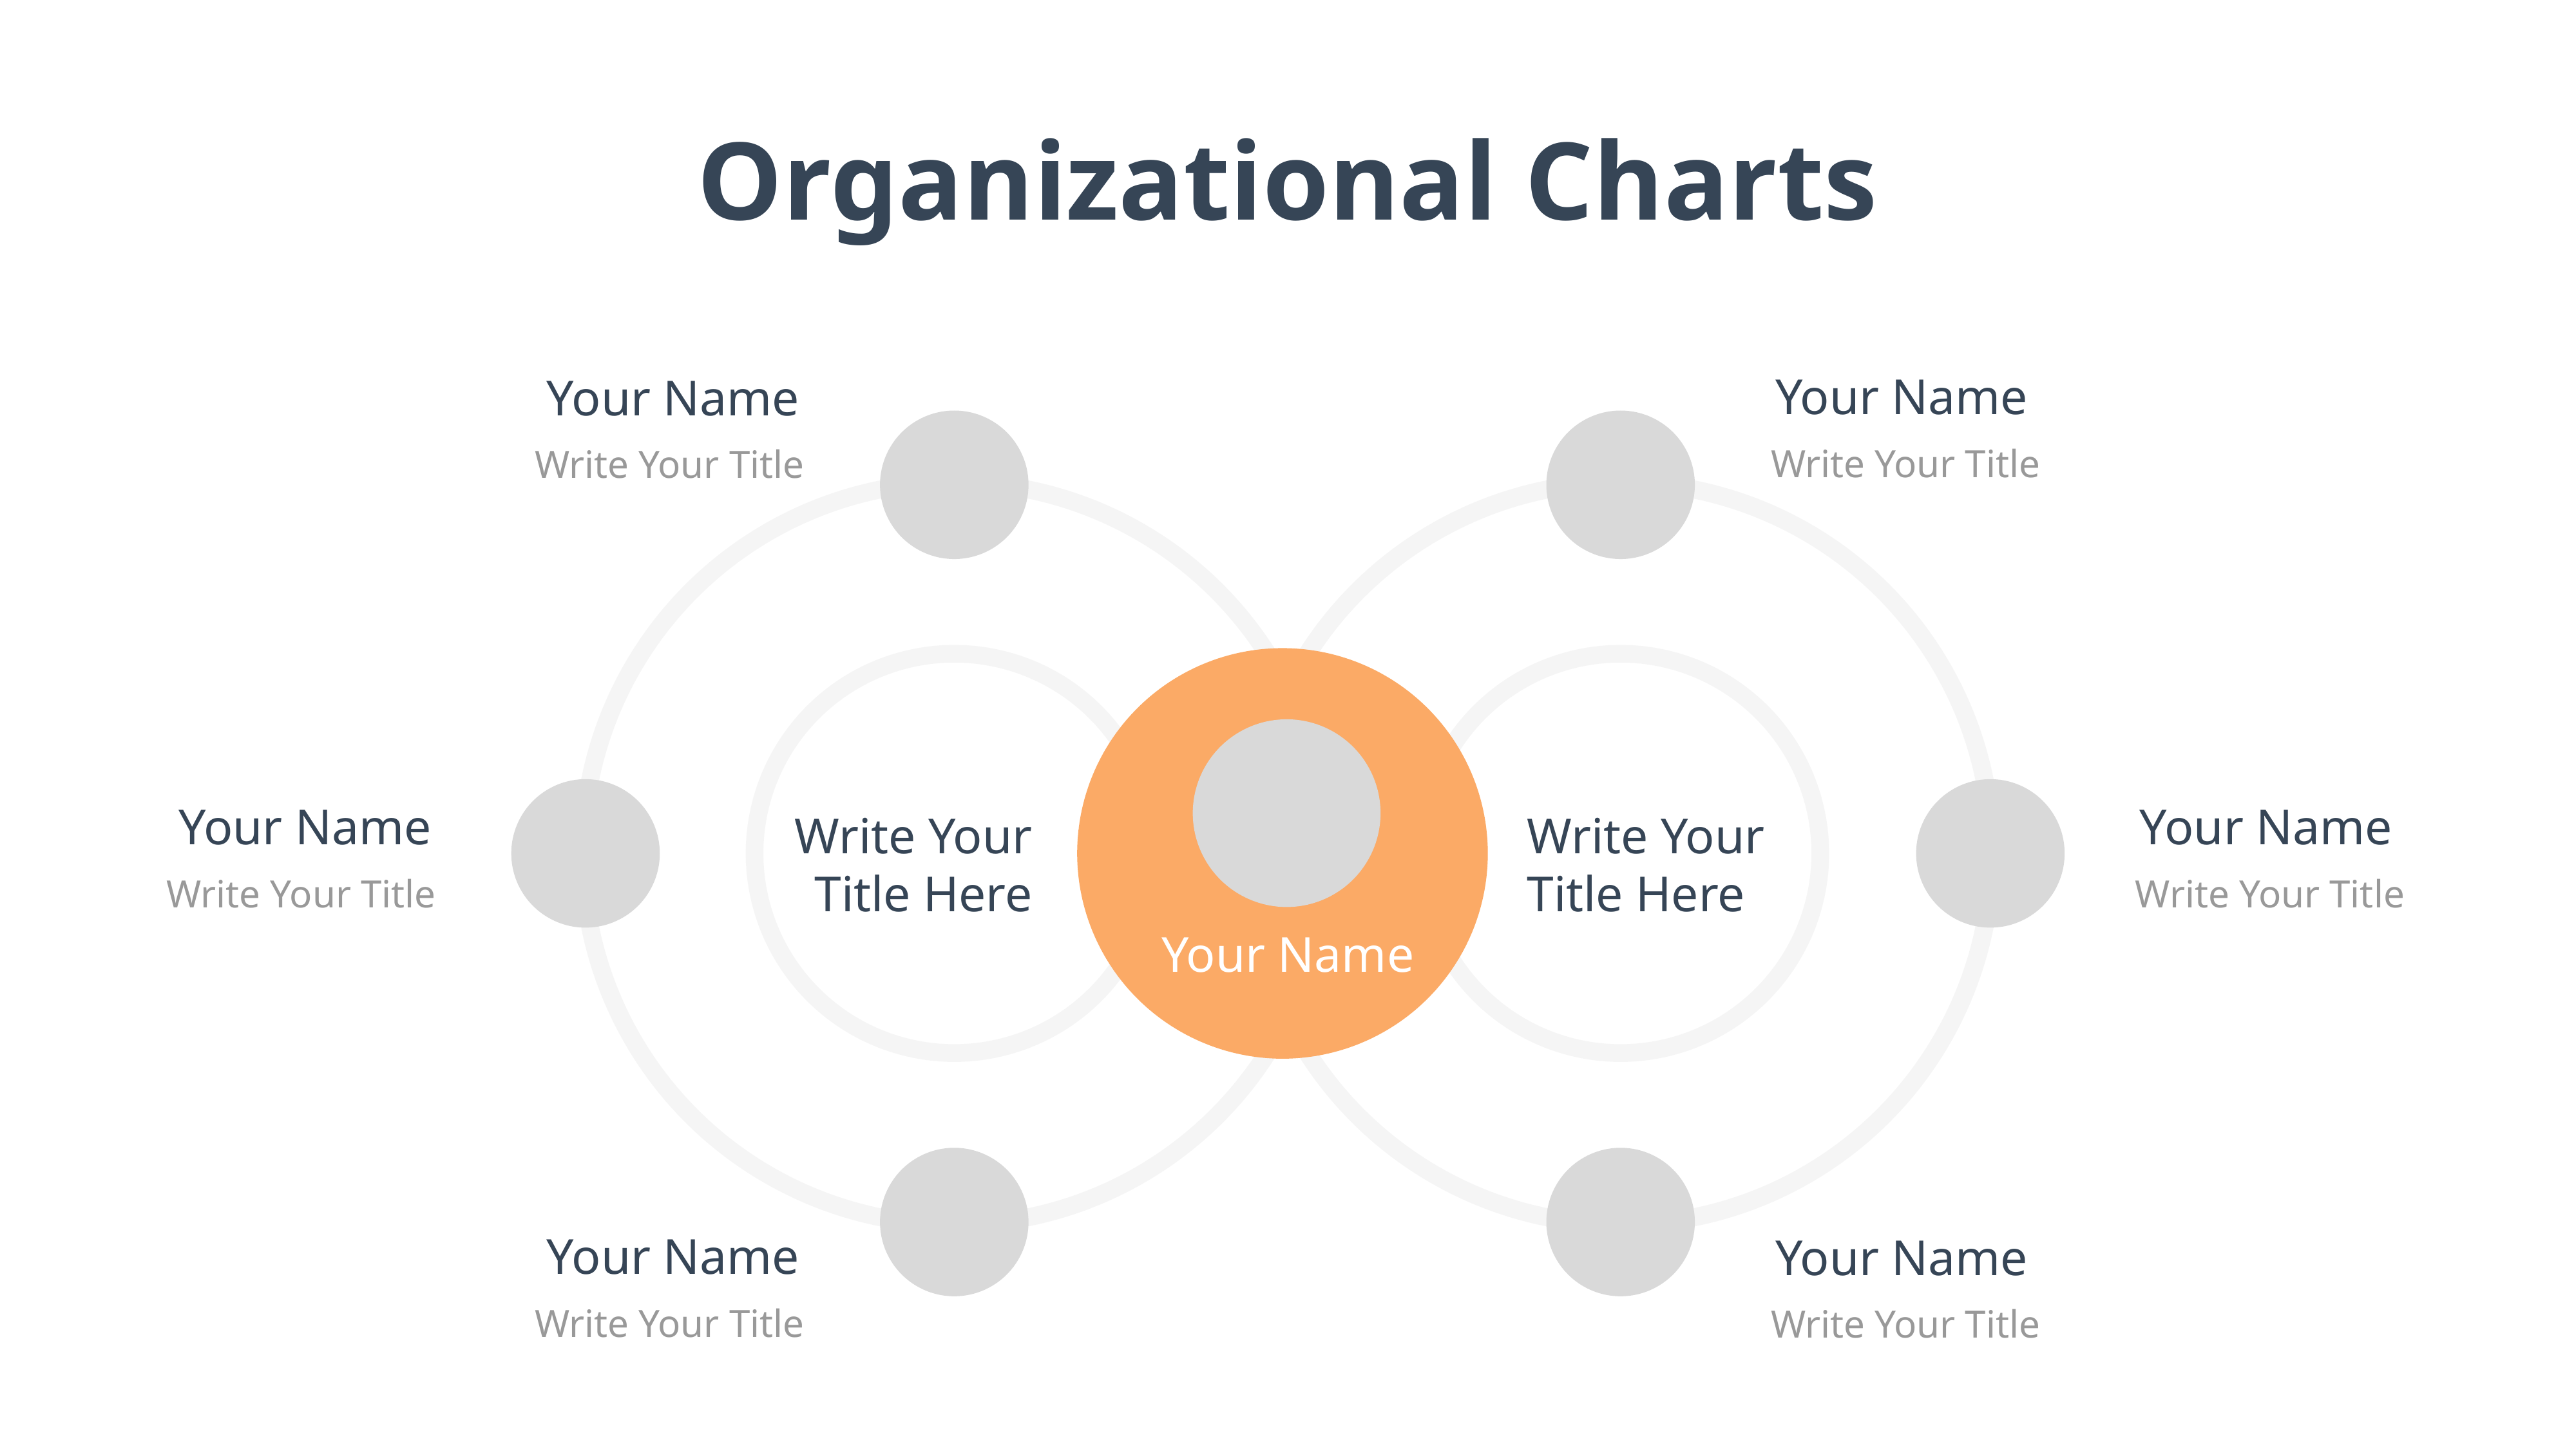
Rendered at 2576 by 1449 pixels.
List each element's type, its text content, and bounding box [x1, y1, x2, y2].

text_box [135, 791, 446, 915]
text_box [1088, 719, 1488, 988]
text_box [1761, 1222, 2072, 1345]
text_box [2125, 791, 2436, 915]
text_box Organizational Charts [688, 108, 1888, 247]
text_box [503, 1221, 814, 1345]
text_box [503, 362, 814, 486]
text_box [511, 410, 2065, 1296]
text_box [1761, 361, 2072, 485]
